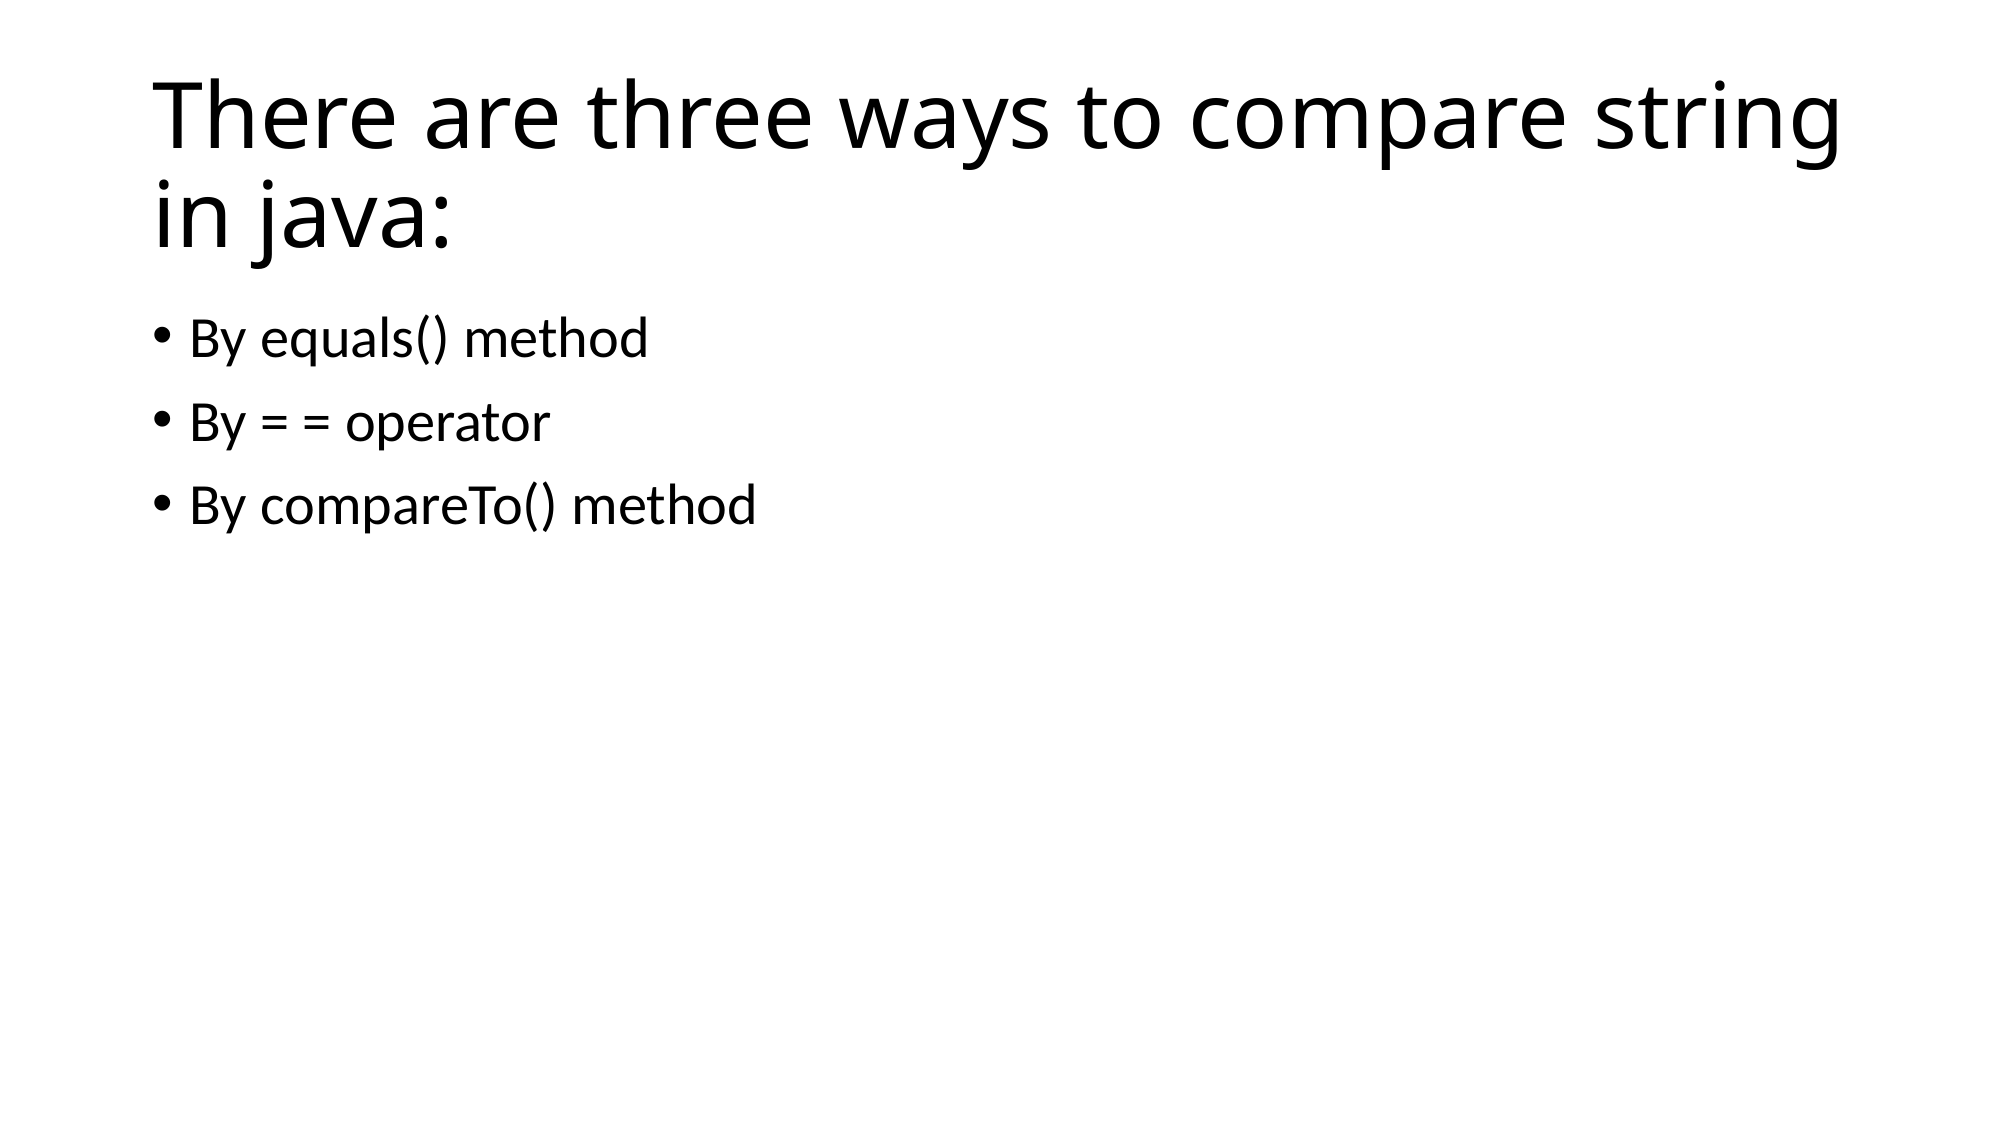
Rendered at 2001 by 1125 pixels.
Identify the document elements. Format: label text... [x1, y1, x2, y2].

list By equals() method By = = operator By compareTo() method [137, 299, 1863, 1014]
title There are three ways to compare string in java: [137, 59, 1863, 278]
